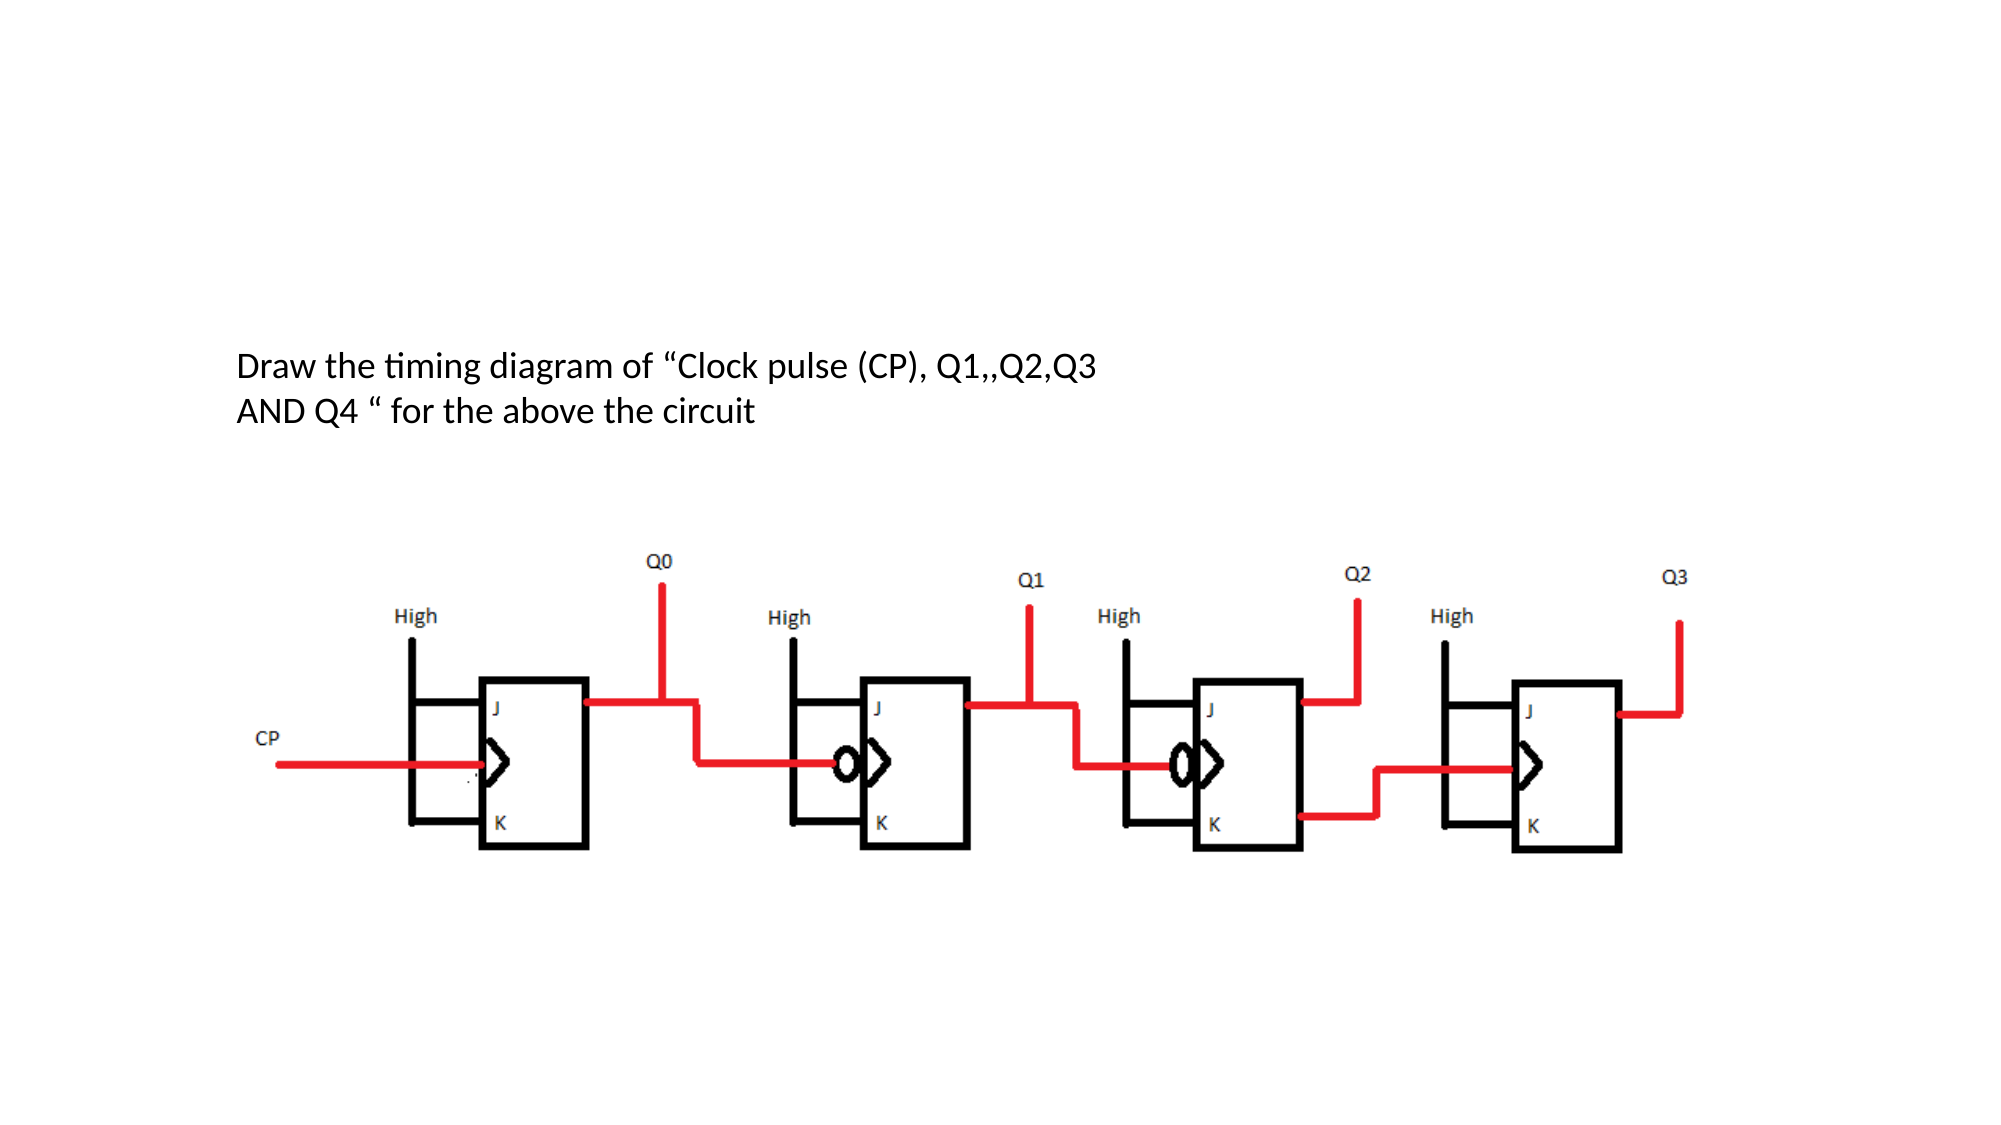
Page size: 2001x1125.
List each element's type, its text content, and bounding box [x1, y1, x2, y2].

text_box Draw the timing diagram of “Clock pulse (CP), Q1,,Q2,Q3 AND Q4 “ for the above the circuit [221, 333, 1169, 484]
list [210, 520, 1790, 957]
